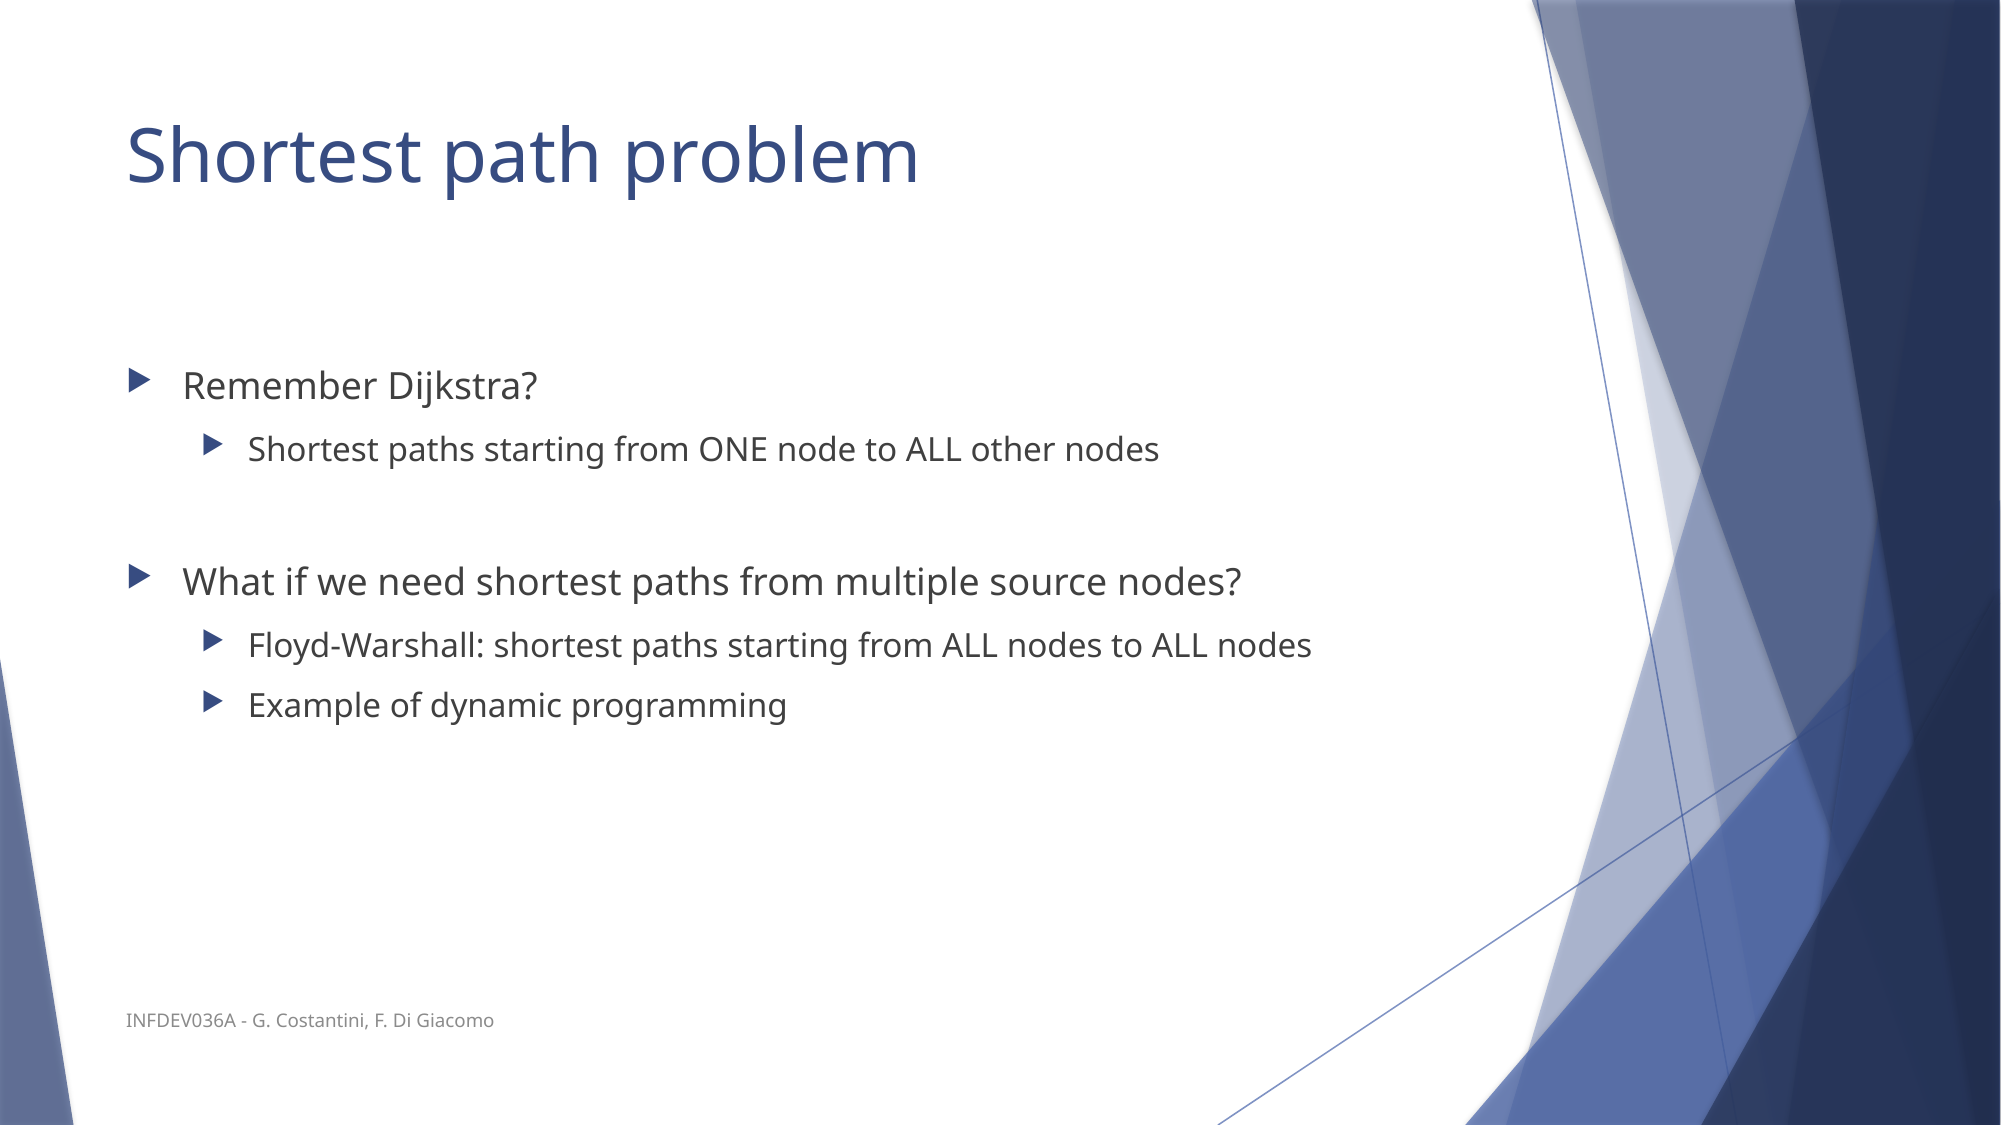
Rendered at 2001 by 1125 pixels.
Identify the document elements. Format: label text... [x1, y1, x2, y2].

title Shortest path problem [111, 99, 1522, 317]
footer INFDEV036A - G. Costantini, F. Di Giacomo [111, 991, 1145, 1051]
list Remember Dijkstra? Shortest paths starting from ONE node to ALL other nodes What if we need shortest paths from multiple source nodes? Floyd-Warshall: shortest paths starting from ALL nodes to ALL nodes Example of dynamic programming [111, 354, 1522, 992]
